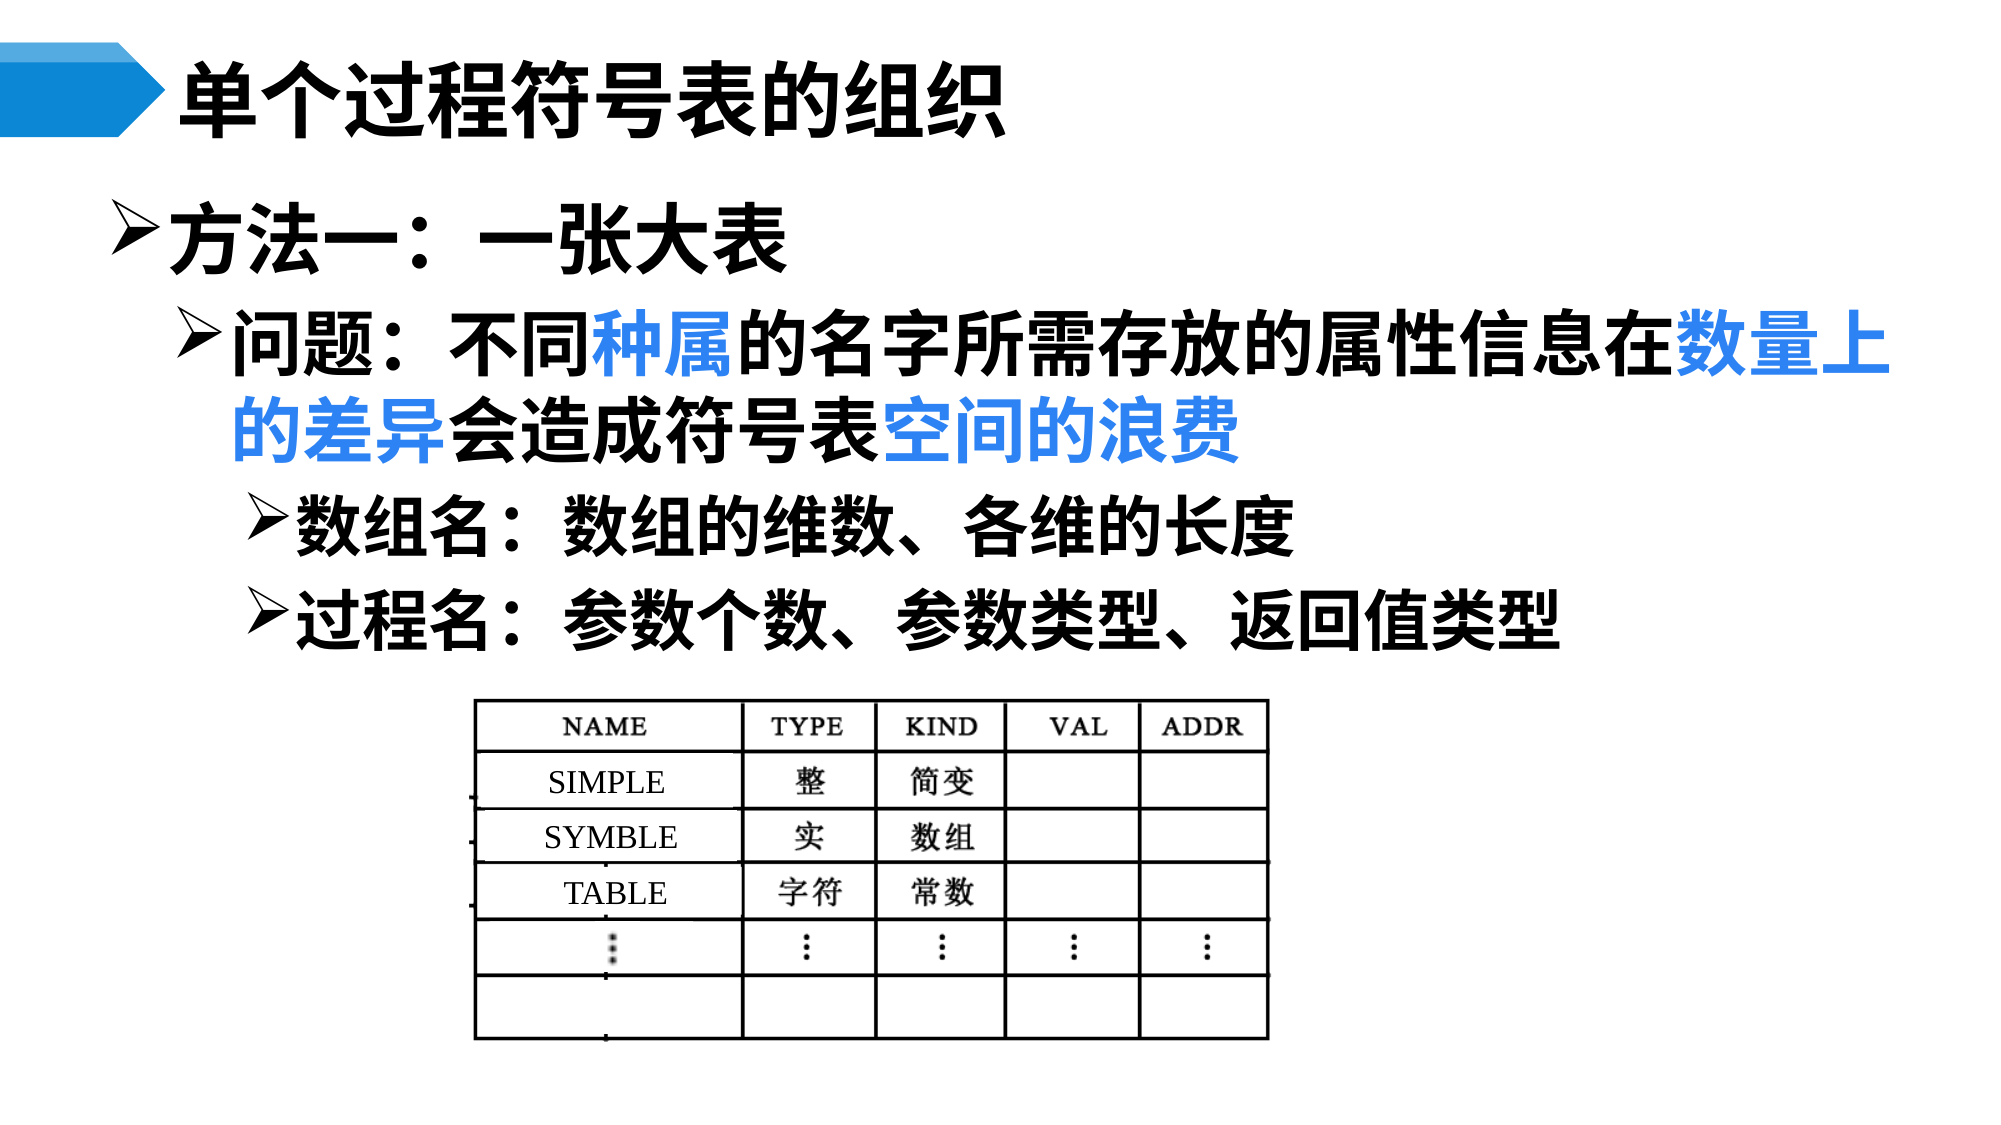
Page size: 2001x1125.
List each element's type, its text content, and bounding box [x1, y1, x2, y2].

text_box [369, 653, 1571, 1125]
title 单个过程符号表的组织 [165, 58, 1900, 138]
list 方法一：一张大表 问题：不同种属的名字所需存放的属性信息在数量上的差异会造成符号表空间的浪费 数组名：数组的维数、各维的长度 过程名：参数个数、参数类型、返回值类型 [93, 185, 1938, 891]
